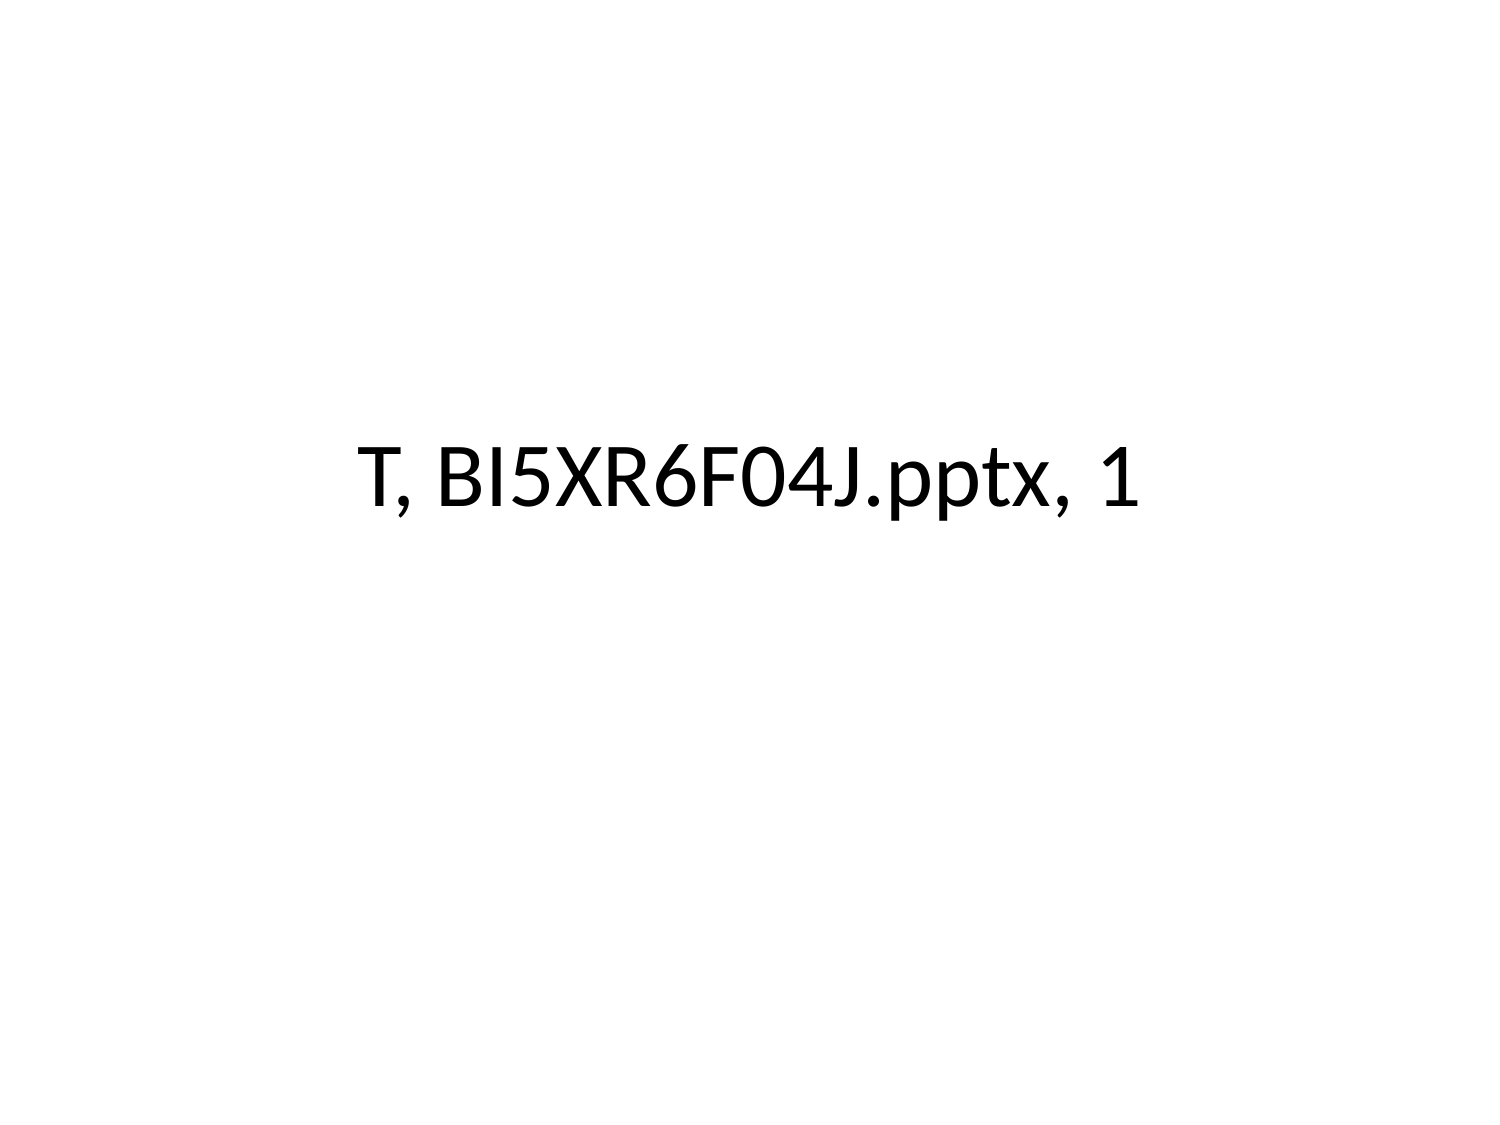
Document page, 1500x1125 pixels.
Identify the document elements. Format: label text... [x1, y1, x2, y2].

title T, BI5XR6F04J.pptx, 1 [112, 349, 1388, 591]
